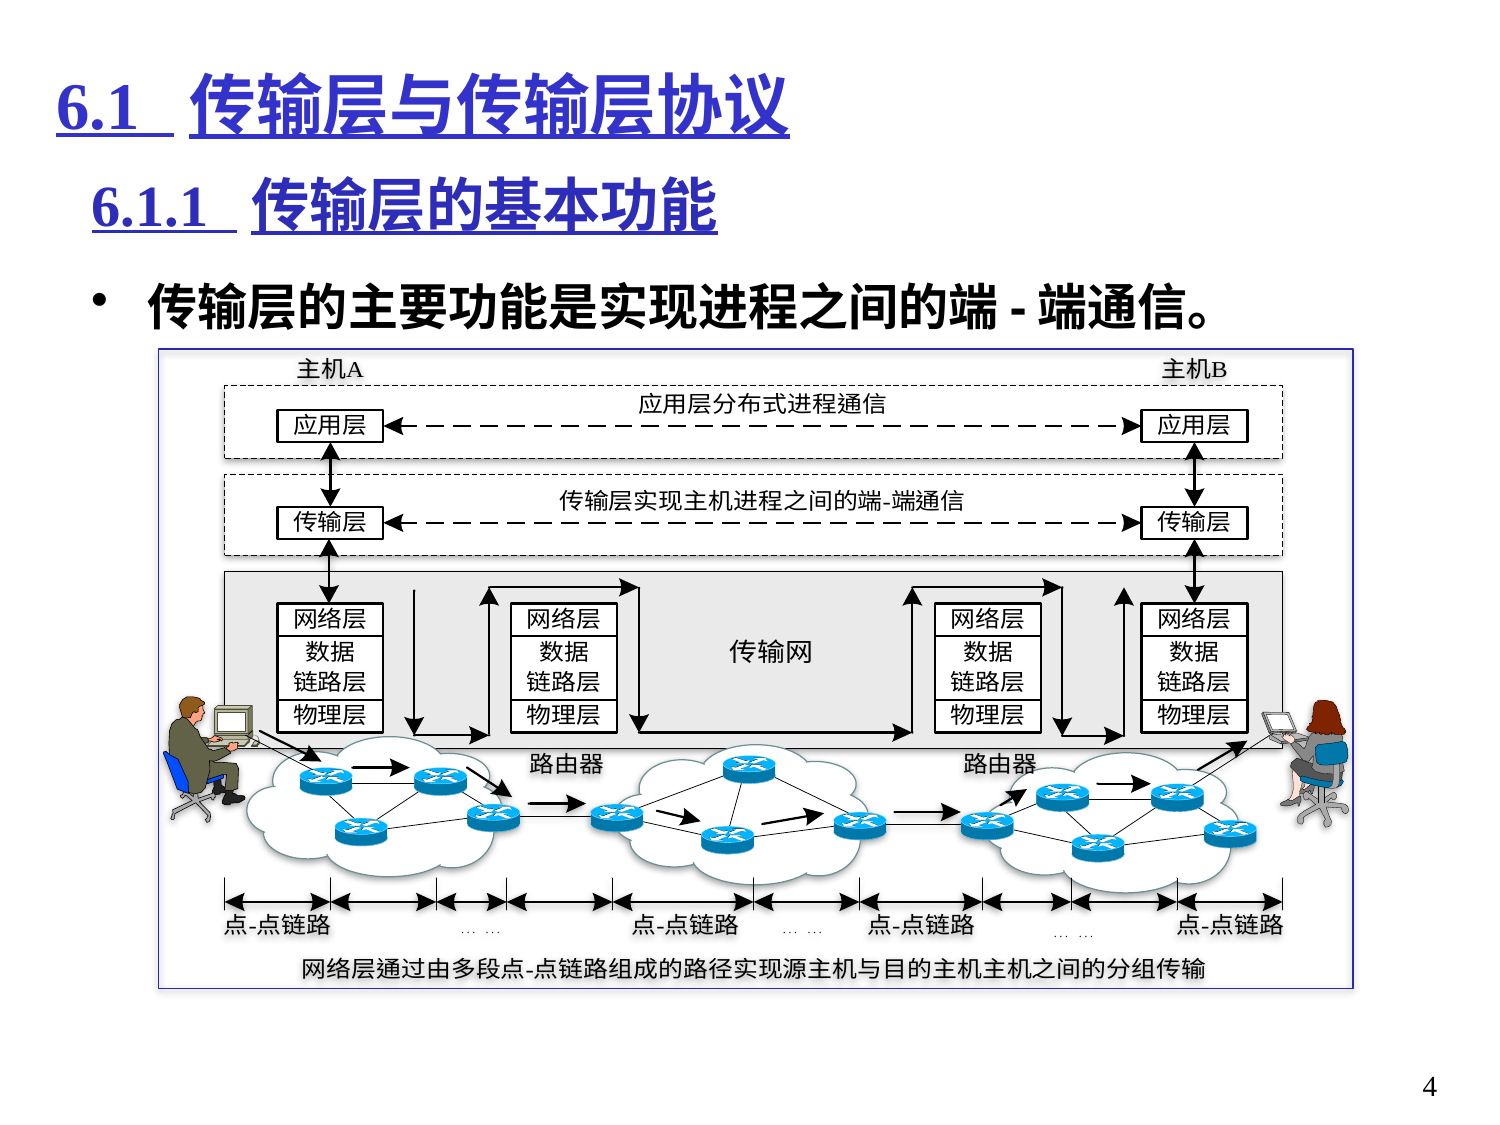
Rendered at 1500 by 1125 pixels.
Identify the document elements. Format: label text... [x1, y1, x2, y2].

title 6.1 传输层与传输层协议 [41, 42, 1317, 164]
slide_number 4 [1139, 1059, 1453, 1125]
list 6.1.1 传输层的基本功能 传输层的主要功能是实现进程之间的端-端通信。 [76, 160, 1424, 954]
picture [159, 349, 1353, 988]
